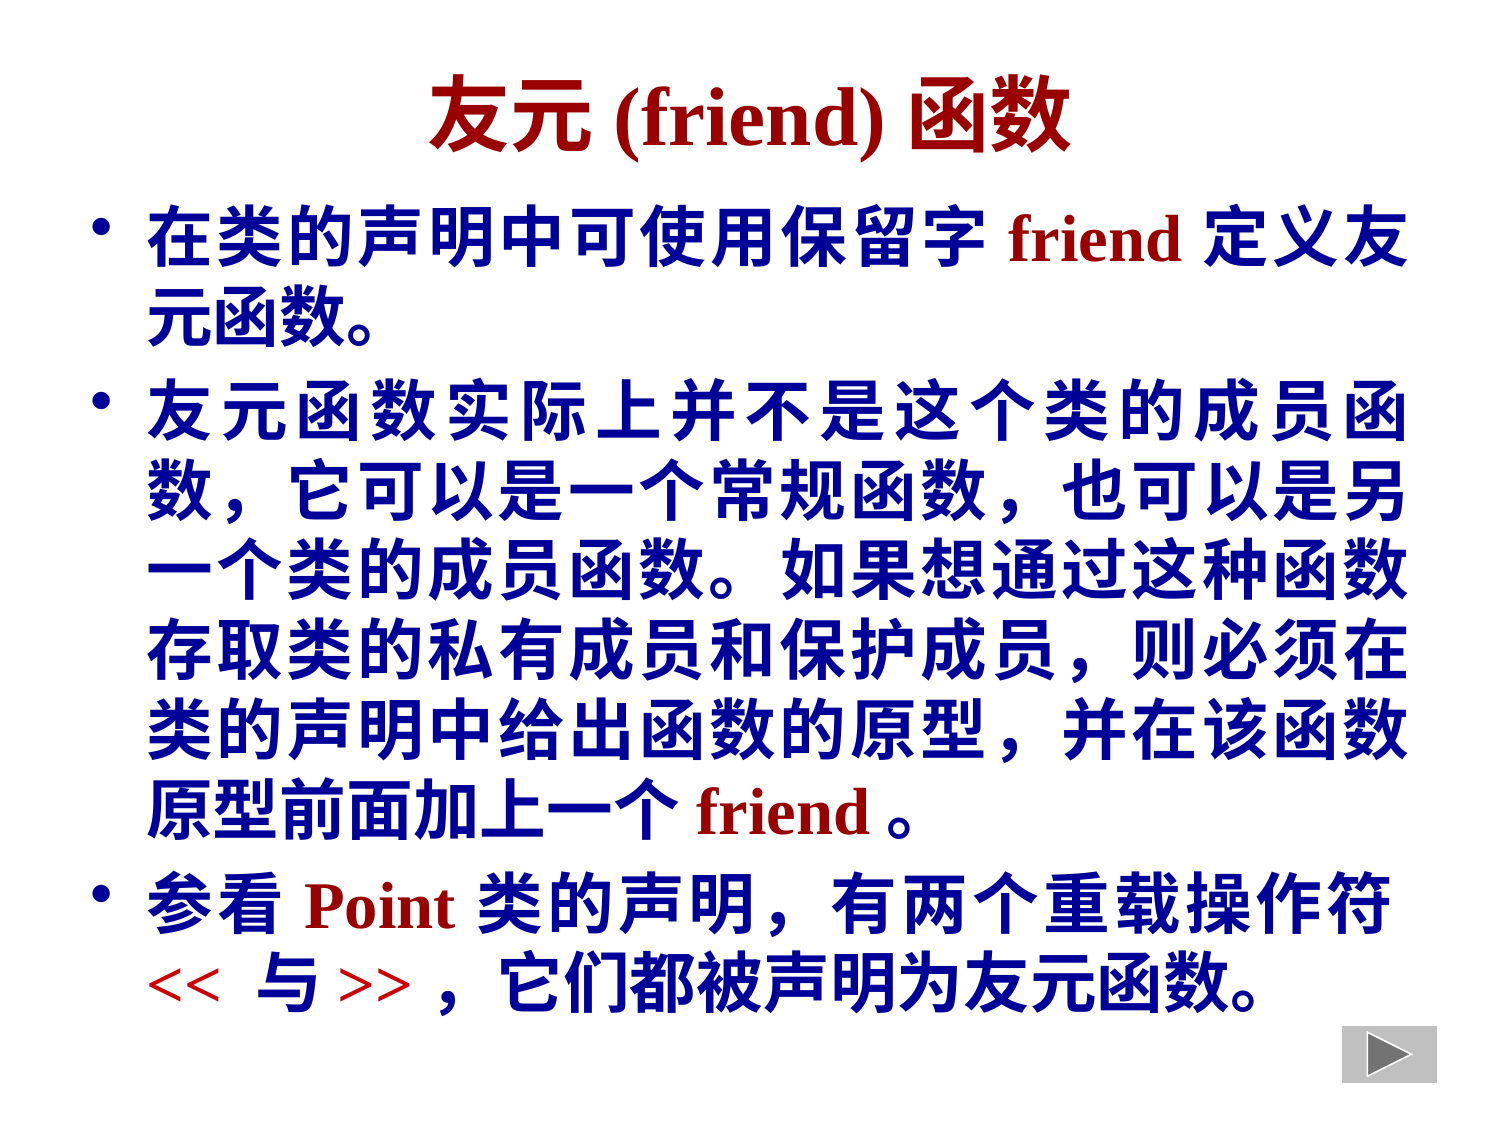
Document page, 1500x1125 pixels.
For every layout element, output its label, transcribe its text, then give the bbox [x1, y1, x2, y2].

slide_number [1074, 1024, 1388, 1101]
list 在类的声明中可使用保留字friend定义友元函数。 友元函数实际上并不是这个类的成员函数，它可以是一个常规函数，也可以是另一个类的成员函数。如果想通过这种函数存取类的私有成员和保护成员，则必须在类的声明中给出函数的原型，并在该函数原型前面加上一个friend。 参看Point类的声明，有两个重载操作符<< 与>>，它们都被声明为友元函数。 [74, 187, 1426, 863]
title 友元(friend)函数 [112, 62, 1388, 163]
text_box [1388, 1024, 1438, 1084]
